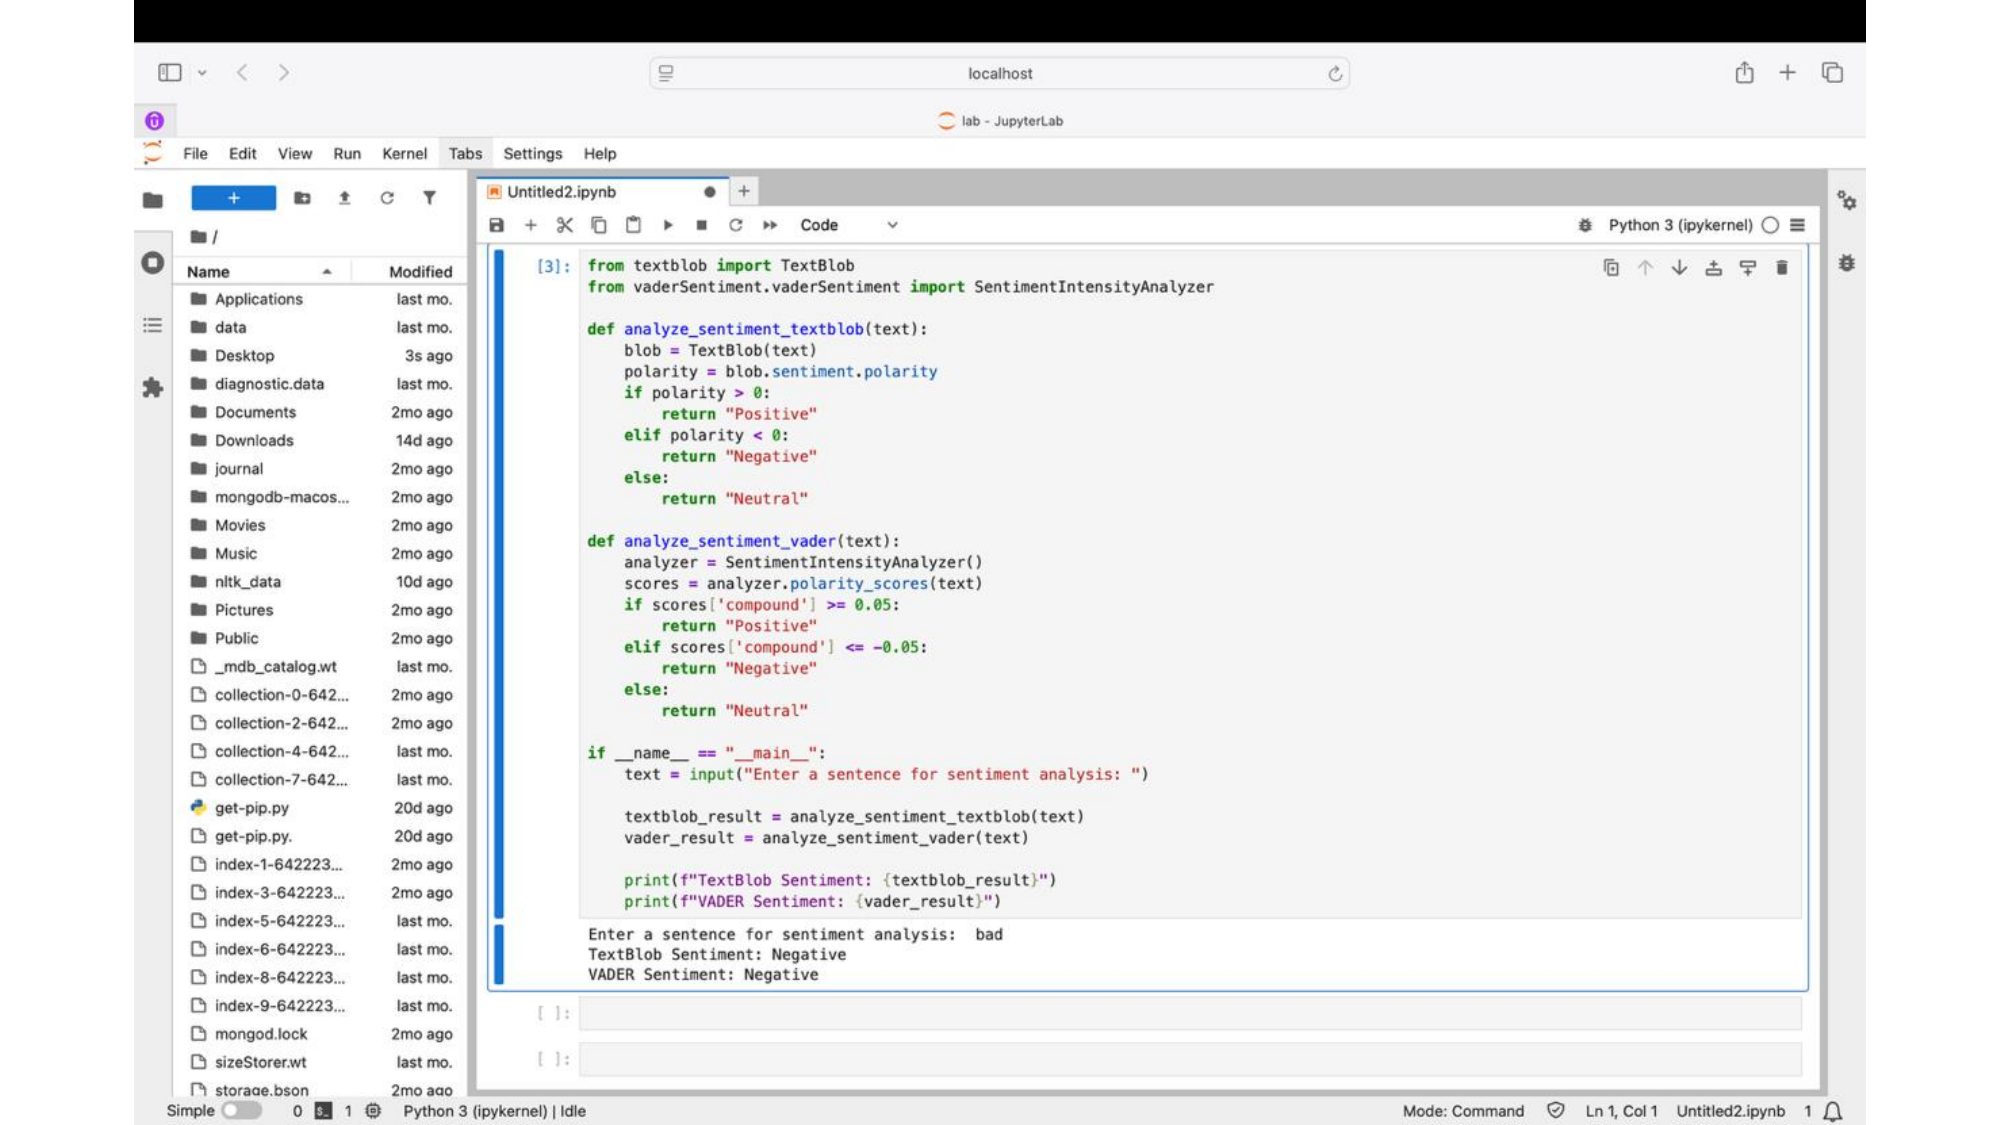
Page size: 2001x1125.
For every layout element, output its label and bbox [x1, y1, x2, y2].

picture [134, 0, 1866, 1125]
